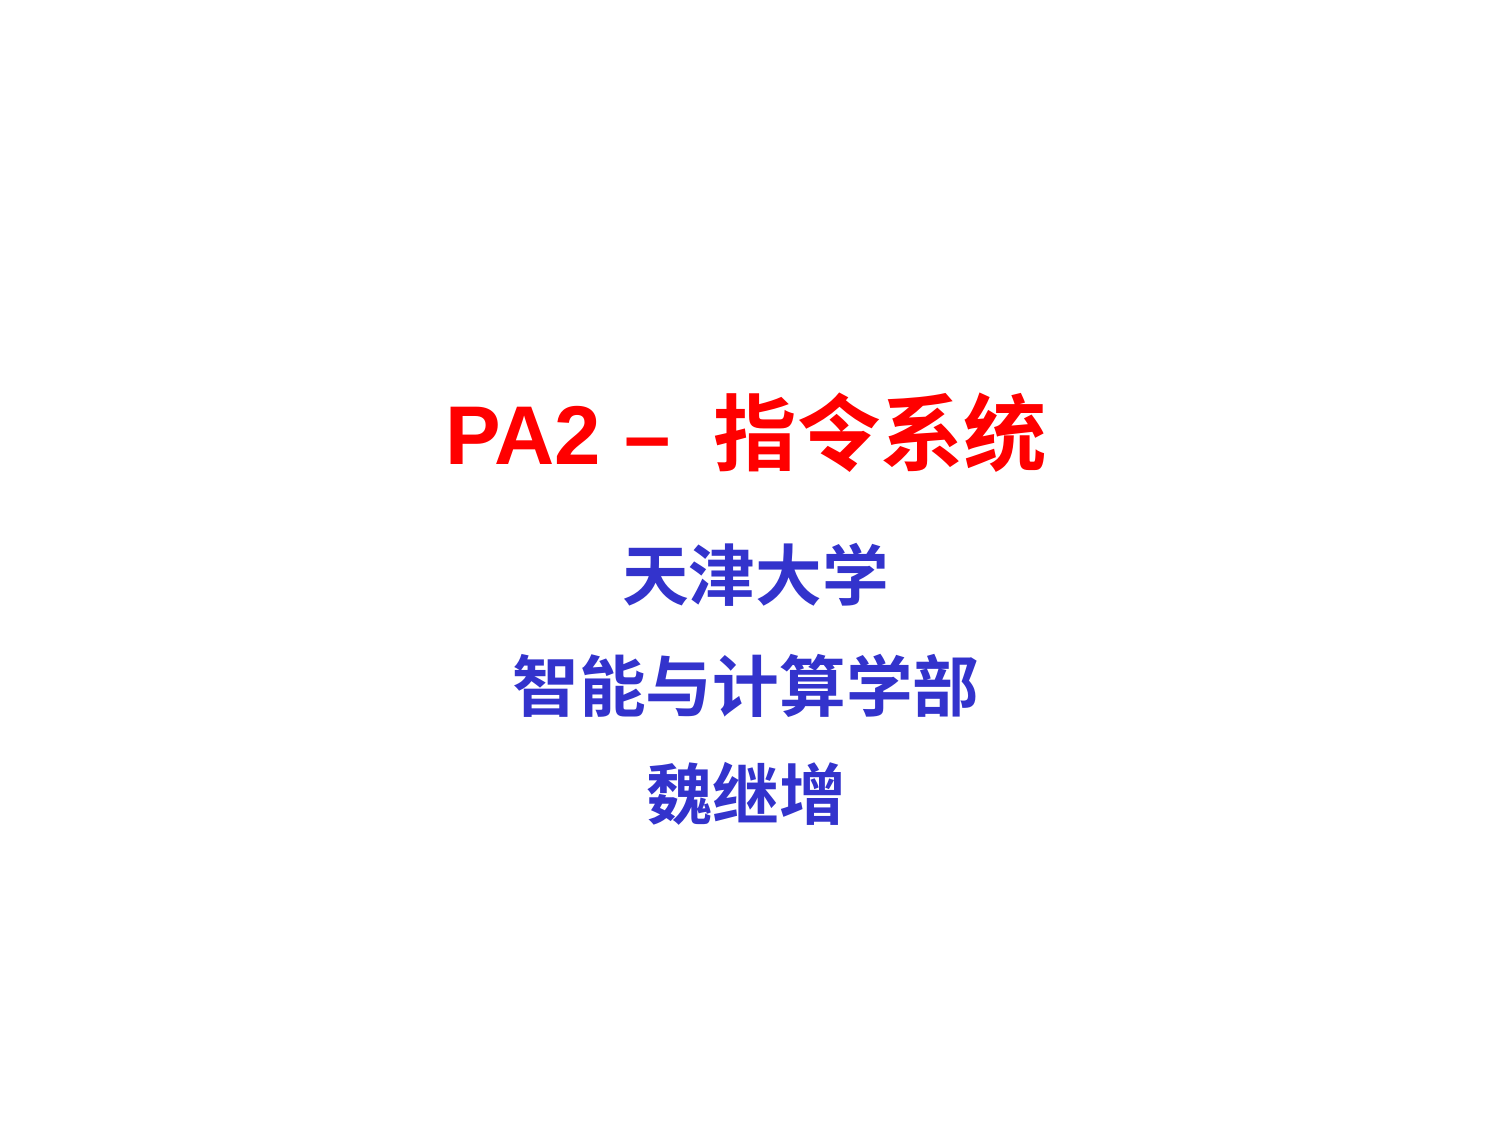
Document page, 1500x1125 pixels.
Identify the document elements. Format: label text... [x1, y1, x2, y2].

title PA2 – 指令系统 天津大学 智能与计算学部 魏继增 [77, 99, 1415, 1080]
